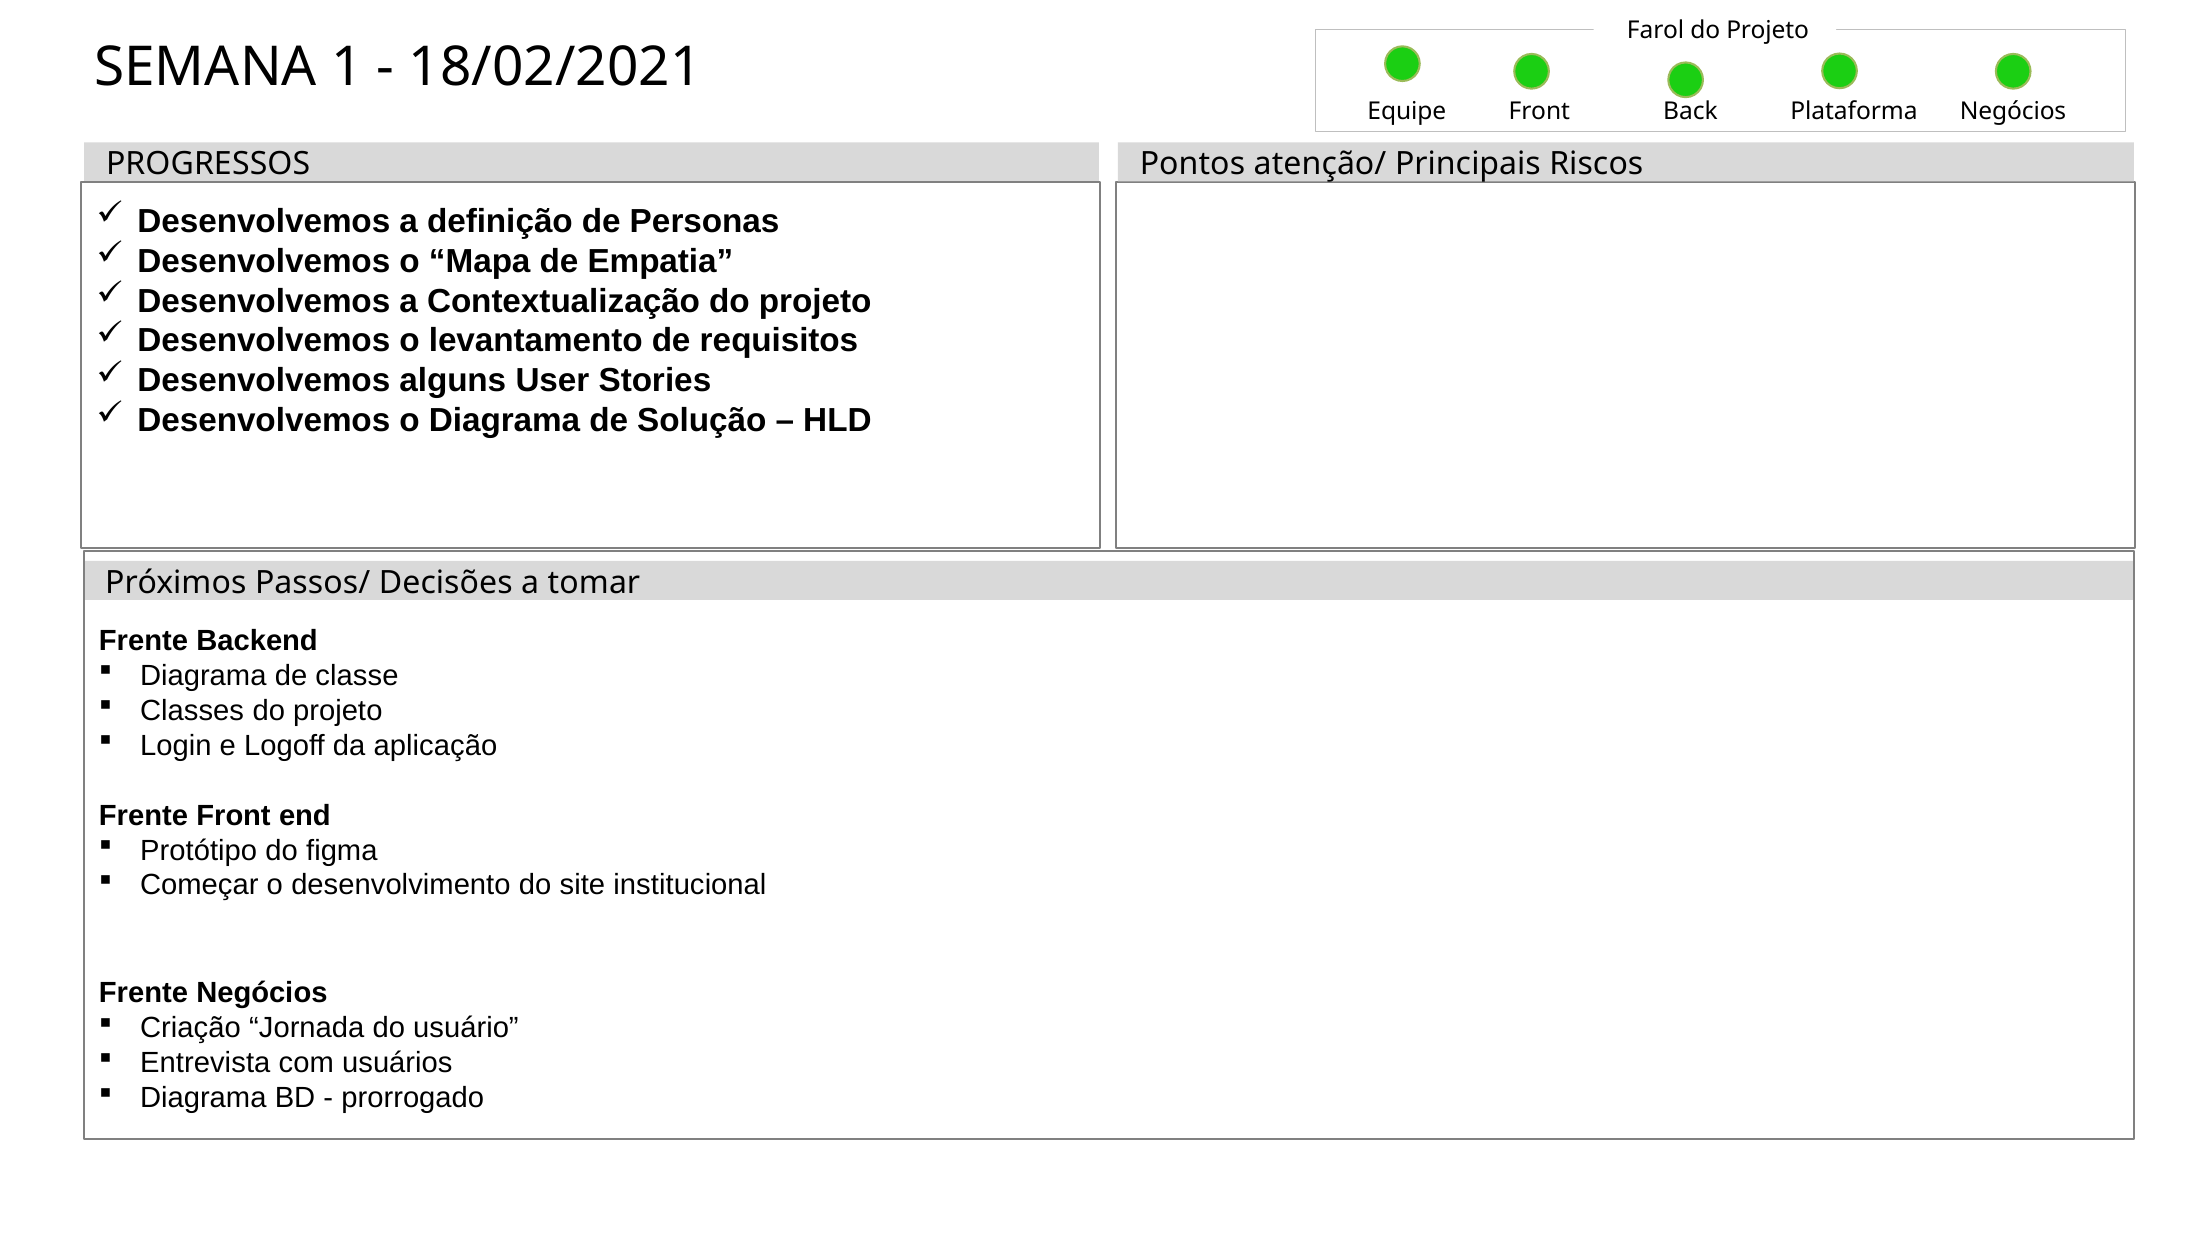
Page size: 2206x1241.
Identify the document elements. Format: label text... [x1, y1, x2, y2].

text_box Pontos atenção/ Principais Riscos [1117, 142, 2134, 182]
text_box Frente Backend Diagrama de classe Classes do projeto Login e Logoff da aplicação Frente Front end Protótipo do figma Começar o desenvolvimento do site institucional Frente Negócios Criação “Jornada do usuário” Entrevista com usuários Diagrama BD - prorrogado [82, 549, 2136, 1141]
text_box [1820, 51, 1859, 91]
text_box Desenvolvemos a definição de Personas Desenvolvemos o “Mapa de Empatia” Desenvolvemos a Contextualização do projeto Desenvolvemos o levantamento de requisitos Desenvolvemos alguns User Stories Desenvolvemos o Diagrama de Solução – HLD [79, 179, 1102, 550]
title SEMANA 1 - 18/02/2021 [77, 30, 2062, 162]
text_box [1666, 60, 1706, 100]
text_box [1993, 51, 2033, 91]
text_box [1512, 51, 1551, 91]
text_box [1313, 27, 2127, 133]
text_box Farol do Projeto [1592, 6, 1838, 45]
text_box PROGRESSOS [84, 142, 1099, 179]
text_box [1114, 179, 2137, 550]
